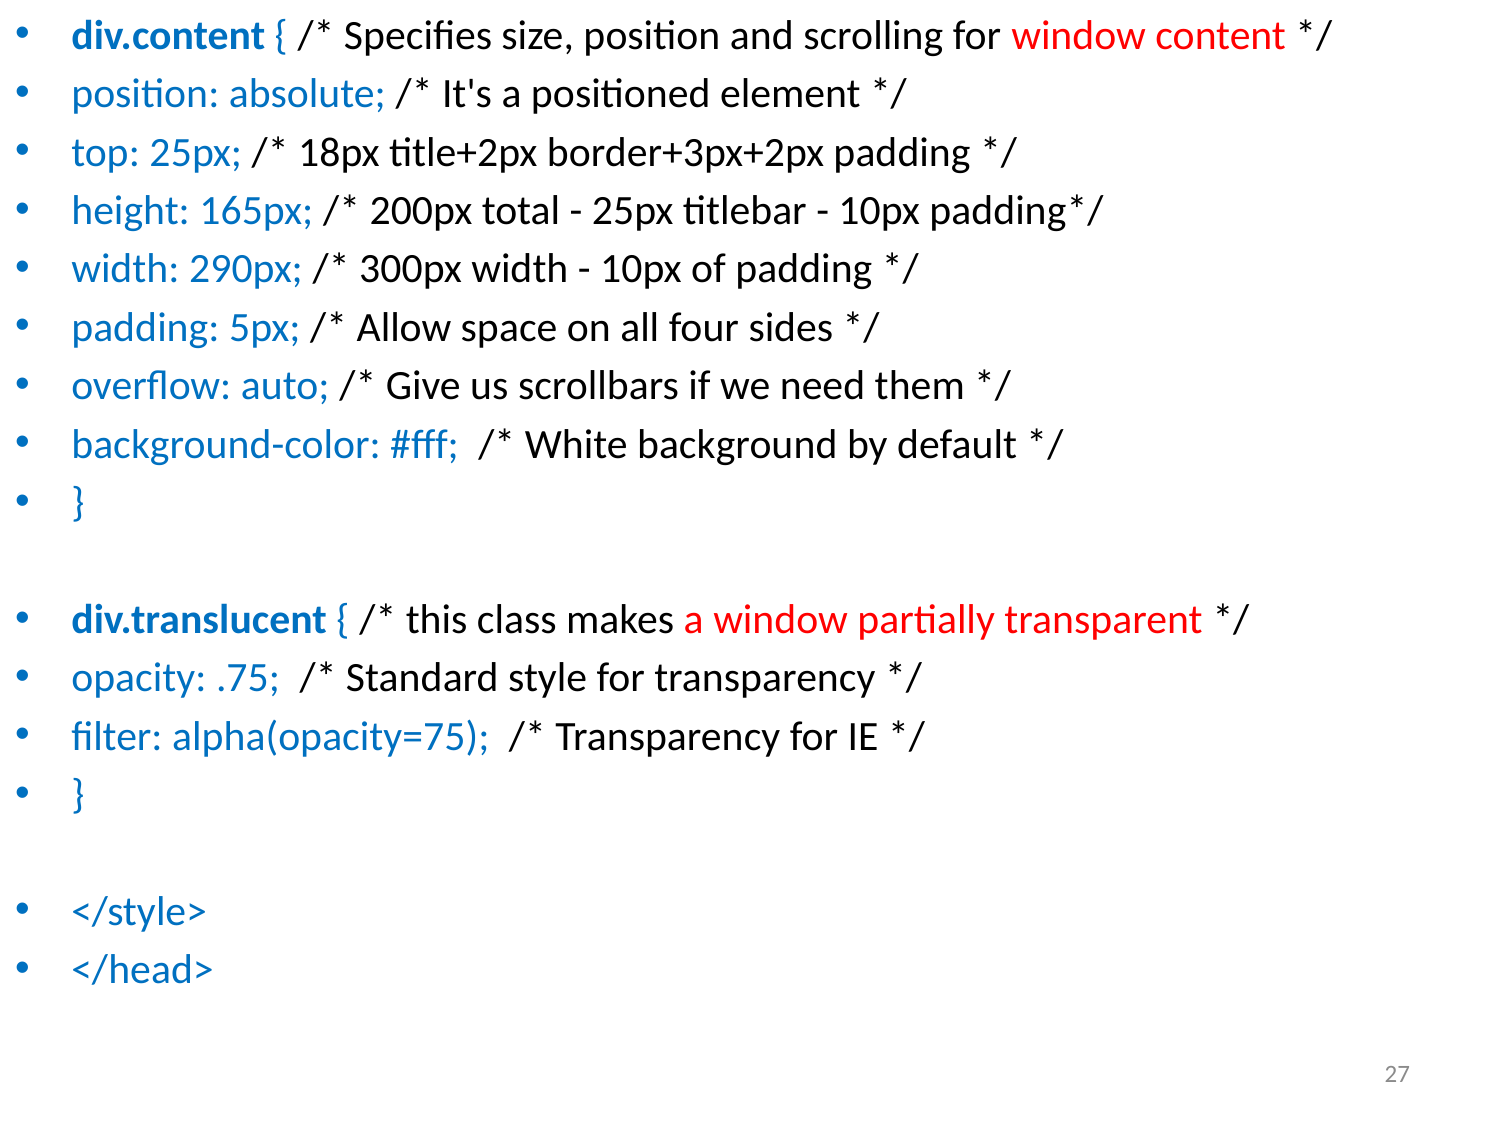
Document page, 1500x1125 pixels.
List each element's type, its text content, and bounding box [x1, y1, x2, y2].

slide_number 27 [1074, 1042, 1425, 1103]
list div.content { /* Specifies size, position and scrolling for window content */ position: absolute; /* It's a positioned element */ top: 25px; /* 18px title+2px border+3px+2px padding */ height: 165px; /* 200px total - 25px titlebar - 10px padding*/ width: 290px; /* 300px width - 10px of padding */ padding: 5px; /* Allow space on all four sides */ overflow: auto; /* Give us scrollbars if we need them */ background-color: #fff; /* White background by default */ } div.translucent { /* this class makes a window partially transparent */ opacity: .75; /* Standard style for transparency */ filter: alpha(opacity=75); /* Transparency for IE */ } </style> </head> [0, 0, 1500, 1125]
